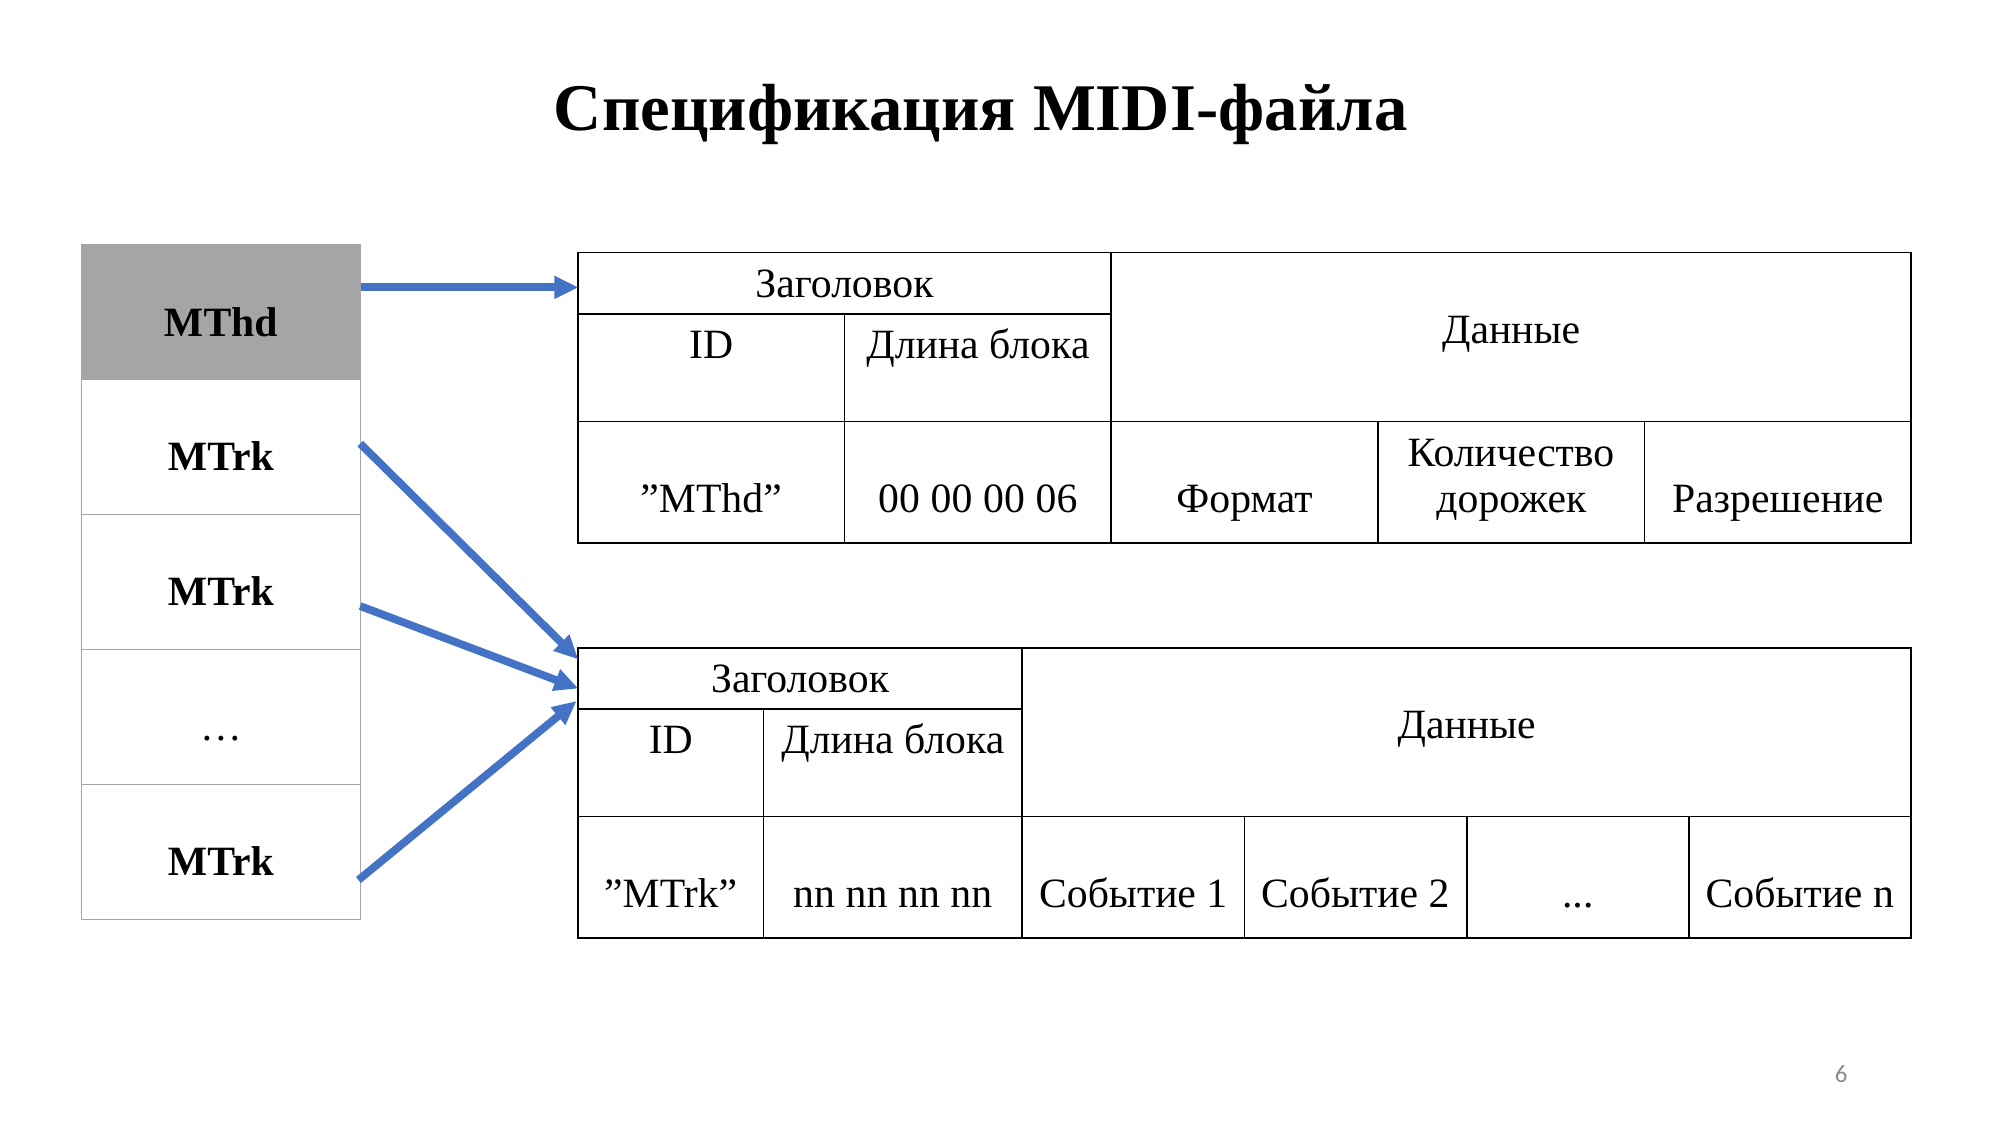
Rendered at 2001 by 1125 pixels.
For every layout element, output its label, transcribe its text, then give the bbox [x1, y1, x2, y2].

table_cell ”MThd” [579, 422, 844, 542]
text_box Спецификация MIDI-файла [110, 0, 1835, 218]
table_cell Событие 2 [1245, 817, 1466, 937]
table_cell ”MTrk” [579, 817, 763, 937]
table_cell ... [1468, 817, 1688, 937]
table_cell Разрешение [1645, 422, 1910, 542]
table_header Заголовок [579, 253, 1110, 313]
table_cell Событие 1 [1023, 817, 1244, 937]
table_cell … [82, 650, 360, 784]
slide_number 6 [1412, 1042, 1863, 1103]
table_cell ID [579, 315, 844, 421]
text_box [358, 701, 577, 880]
table_cell Событие n [1690, 817, 1910, 937]
table_cell ID [579, 710, 763, 816]
table_cell Длина блока [845, 315, 1110, 421]
table_cell MTrk [82, 515, 360, 649]
table_cell MTrk [82, 380, 360, 514]
table_cell Количество дорожек [1379, 422, 1644, 542]
table_cell 00 00 00 06 [845, 422, 1110, 542]
table_cell Формат [1112, 422, 1377, 542]
table_header MThd [82, 245, 360, 379]
table_header Данные [1112, 253, 1910, 421]
table_cell MTrk [82, 785, 360, 919]
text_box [360, 443, 578, 606]
table_cell Длина блока [764, 710, 1021, 816]
table_header Заголовок [579, 649, 1021, 708]
table_cell nn nn nn nn [764, 817, 1021, 937]
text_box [360, 606, 578, 689]
table_header Данные [1023, 649, 1910, 816]
